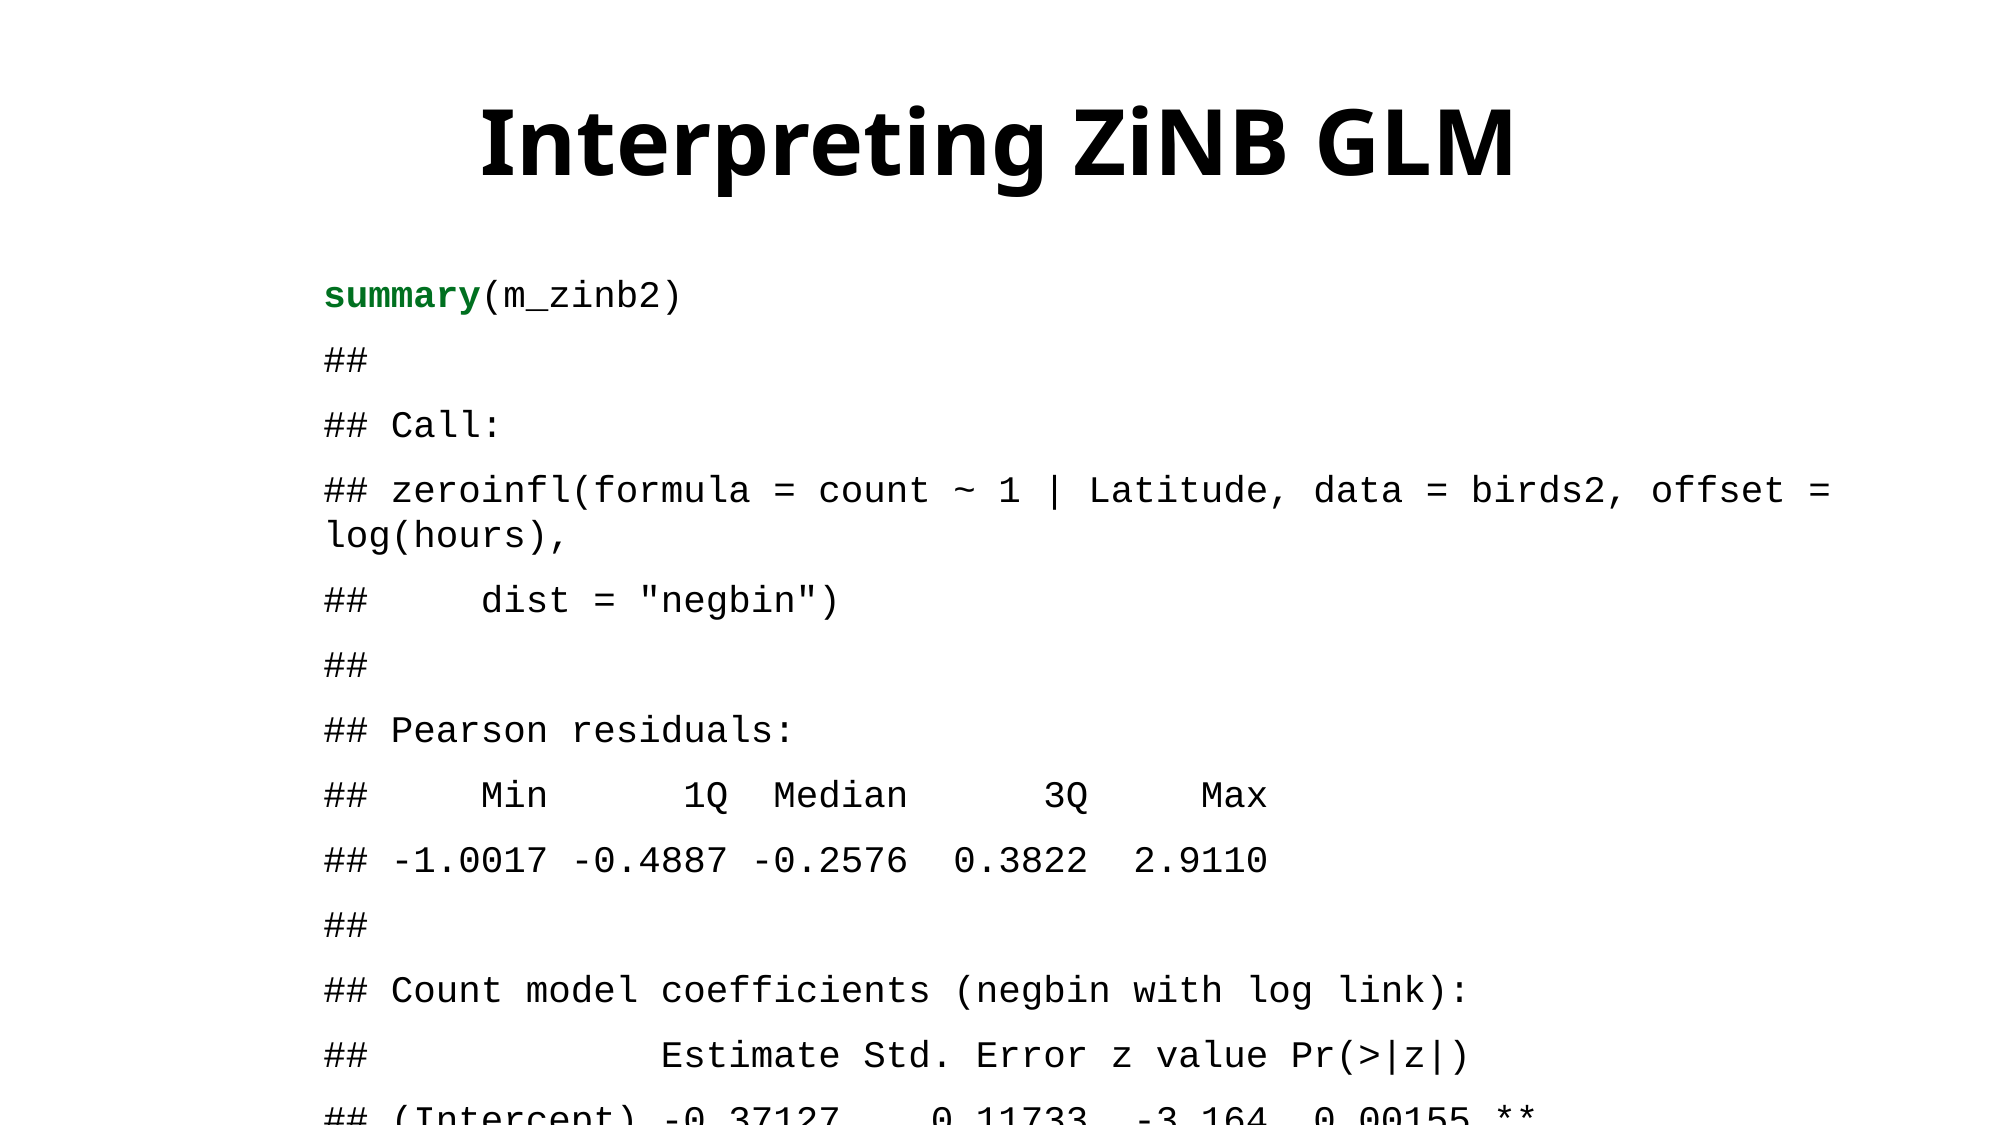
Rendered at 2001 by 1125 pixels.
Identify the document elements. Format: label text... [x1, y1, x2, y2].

title Interpreting ZiNB GLM [99, 45, 1900, 233]
list summary(m_zinb2) ## ## Call: ## zeroinfl(formula = count ~ 1 | Latitude, data = birds2, offset = log(hours), ## dist = "negbin") ## ## Pearson residuals: ## Min 1Q Median 3Q Max ## -1.0017 -0.4887 -0.2576 0.3822 2.9110 ## ## Count model coefficients (negbin with log link): ## Estimate Std. Error z value Pr(>|z|) ## (Intercept) -0.37127 0.11733 -3.164 0.00155 ** ## Log(theta) 0.03418 0.18720 0.183 0.85514 ## ## Zero-inflation model coefficients (binomial with logit link): ## Estimate Std. Error z value Pr(>|z|) ## (Intercept) -126.8252 41.3180 -3.069 0.00214 ** ## Latitude 2.8781 0.9357 3.076 0.00210 ** ## --- ## Signif. codes: 0 '***' 0.001 '**' 0.01 '*' 0.05 '.' 0.1 ' ' 1 ## ## Theta = 1.0348 ## Number of iterations in BFGS optimization: 29 ## Log-likelihood: -392.3 on 4 Df Mean # bluebirds per hour given that they are at a site = exp(-0.37127) = 0.6898577 Probability a site is a “true” zero (i.e., bluebirds have migrated away from the site and you’ll never find them there) = plogis(-126.8252 + 2.8781 * Latitude) at 41º Latitude, p(migration) = plogis(-126.8252 + 2.8781 * 41 = 0.0001 at 47º, p(migration) = 0.9998 [99, 262, 1900, 1005]
